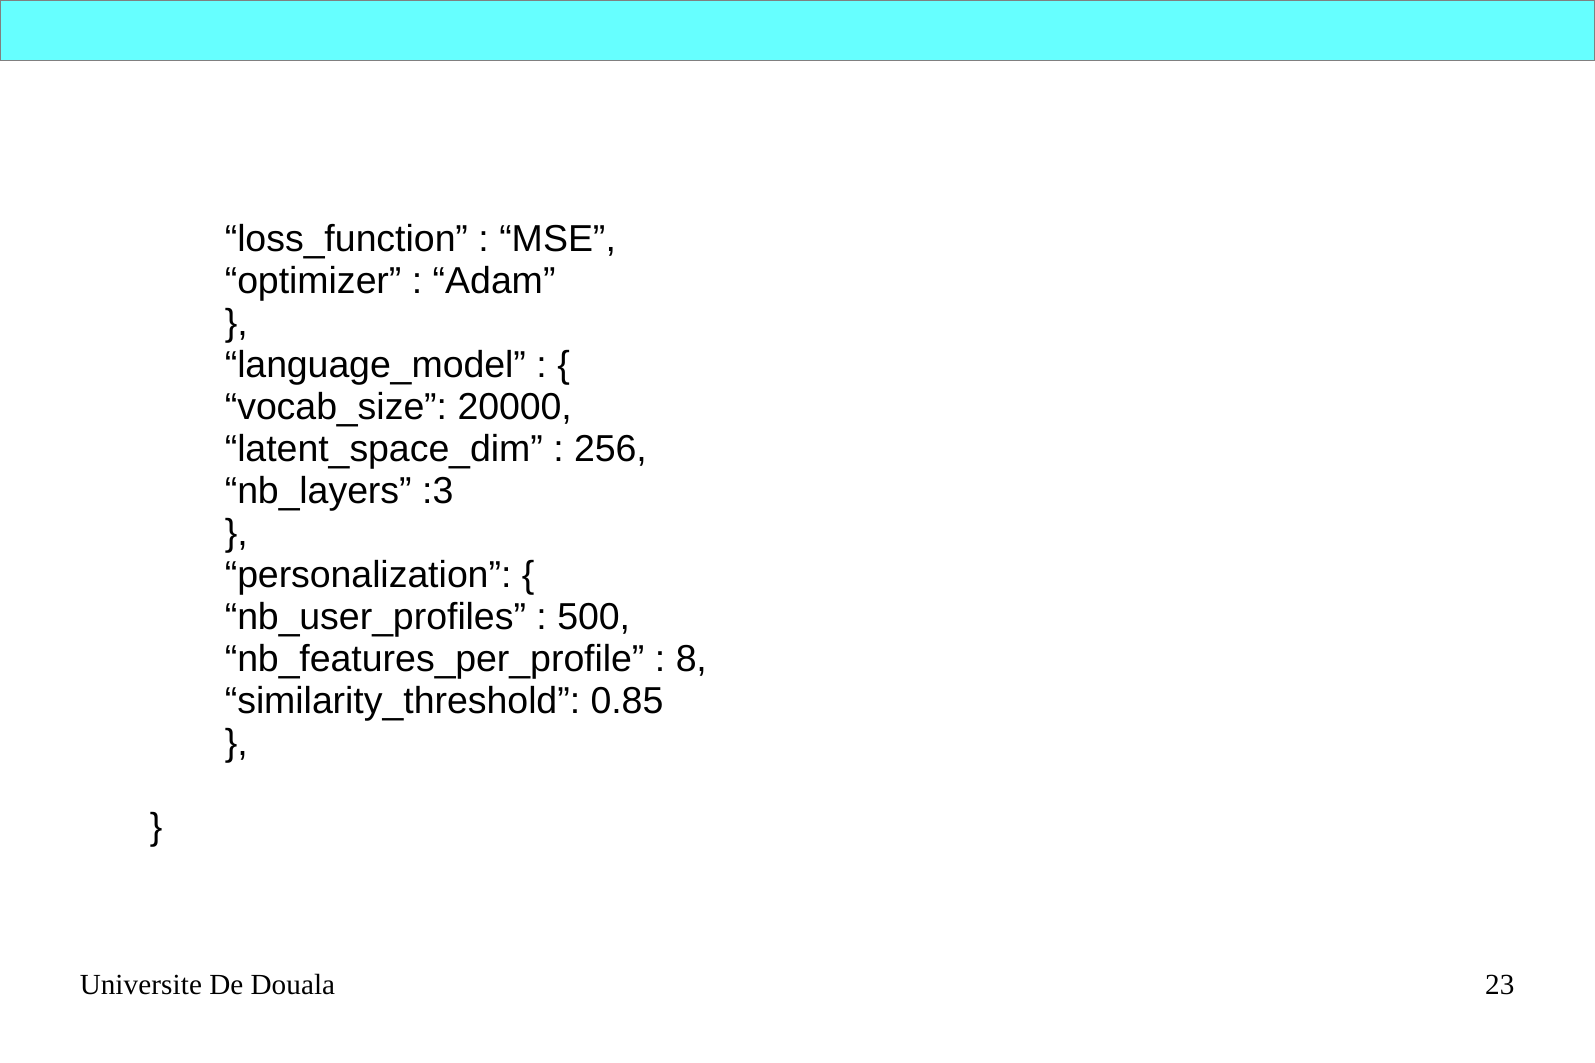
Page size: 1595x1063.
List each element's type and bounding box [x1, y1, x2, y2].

text_box [135, 210, 930, 856]
